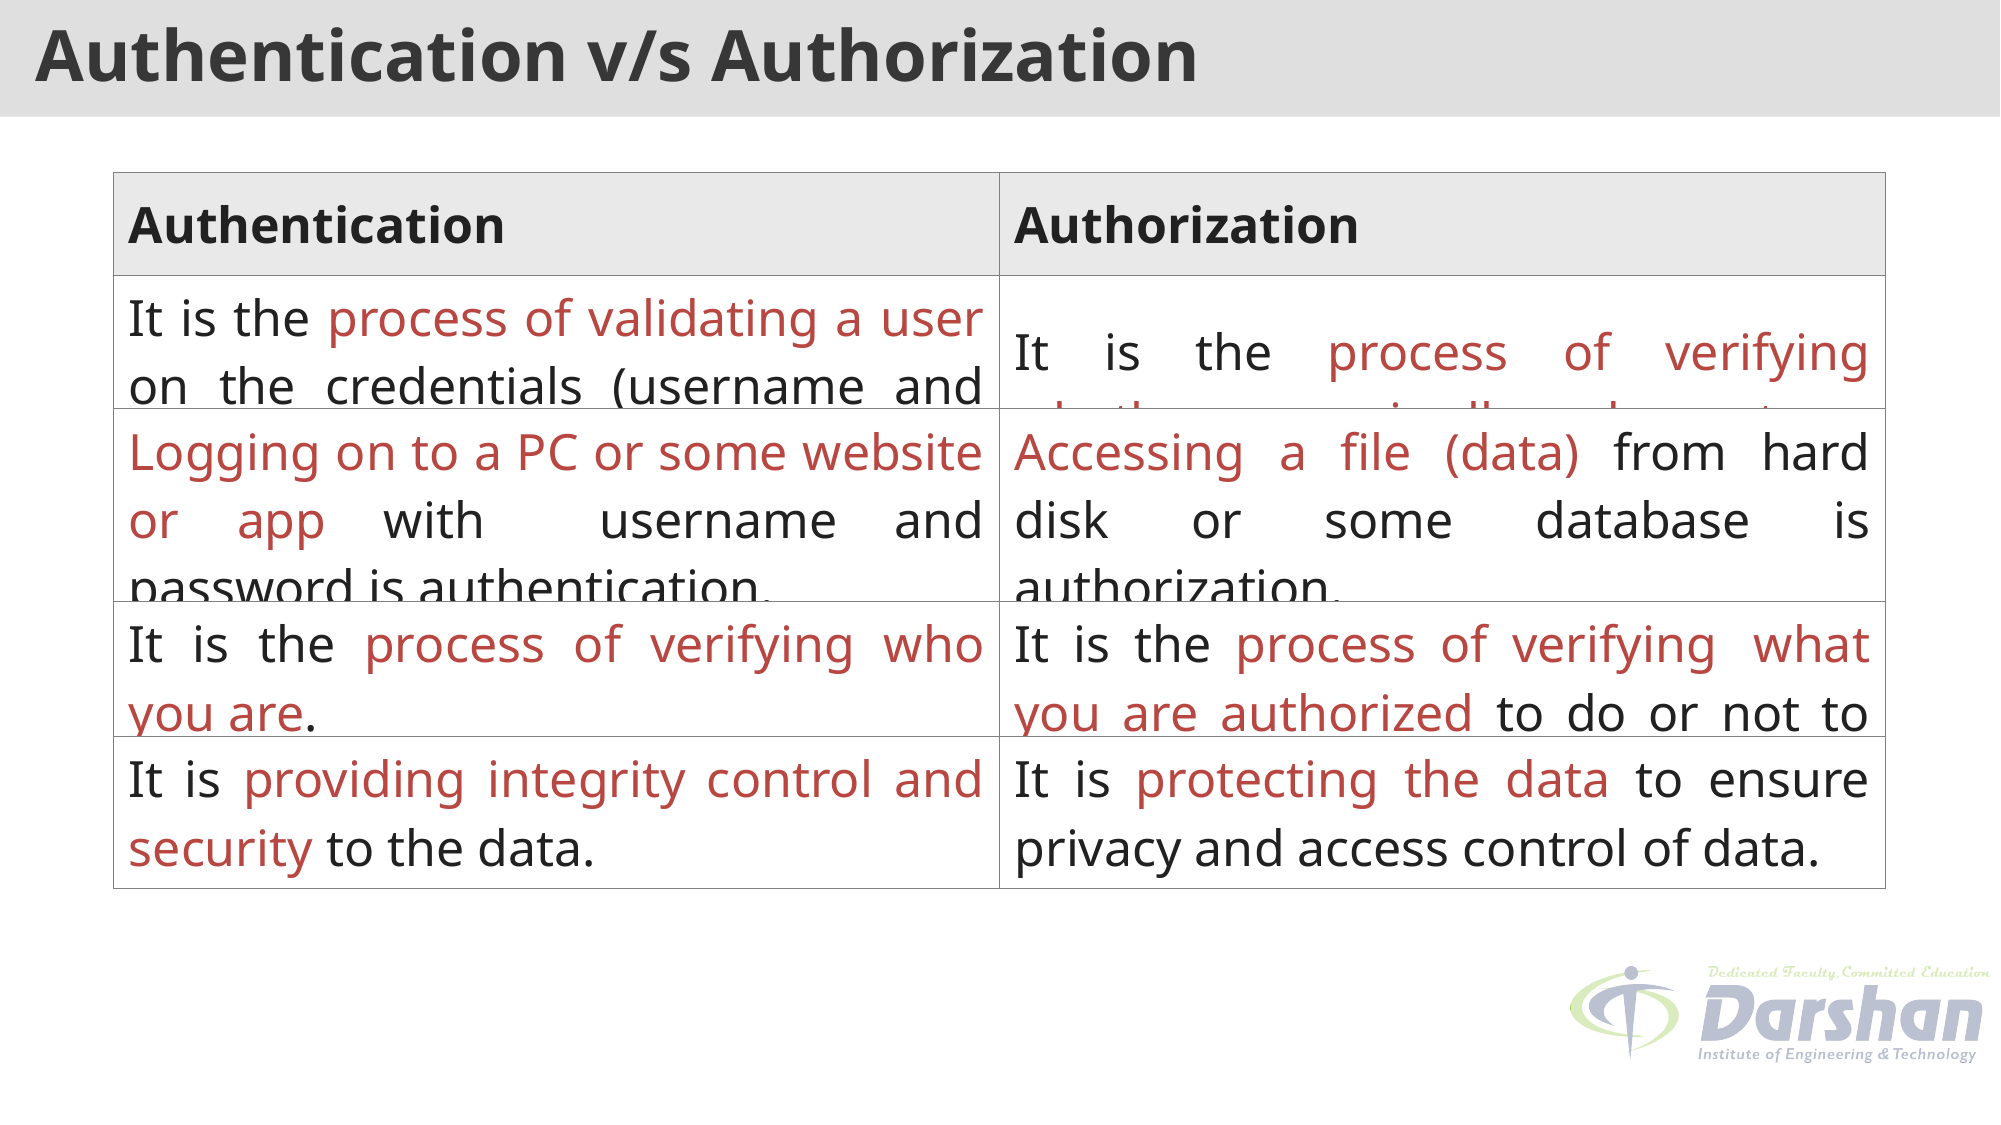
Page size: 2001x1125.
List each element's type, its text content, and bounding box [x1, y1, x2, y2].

table_header Authentication [114, 173, 999, 275]
title Authentication v/s Authorization [0, 0, 2000, 117]
table_header It is the process of validating a user on the credentials (username and password). [114, 276, 999, 408]
table_header It is the process of verifying what you are authorized to do or not to do. [1000, 602, 1885, 736]
table_header Authorization [1000, 173, 1885, 275]
table_header Logging on to a PC or some website or app with username and password is authentication. [114, 409, 999, 601]
table_header It is protecting the data to ensure privacy and access control of data. [1000, 737, 1885, 888]
table_header It is the process of verifying whether access is allowed or not. [1000, 276, 1885, 408]
table_header It is providing integrity control and security to the data. [114, 737, 999, 888]
table_header Accessing a file (data) from hard disk or some database is authorization. [1000, 409, 1885, 601]
table_header It is the process of verifying who you are. [114, 602, 999, 736]
